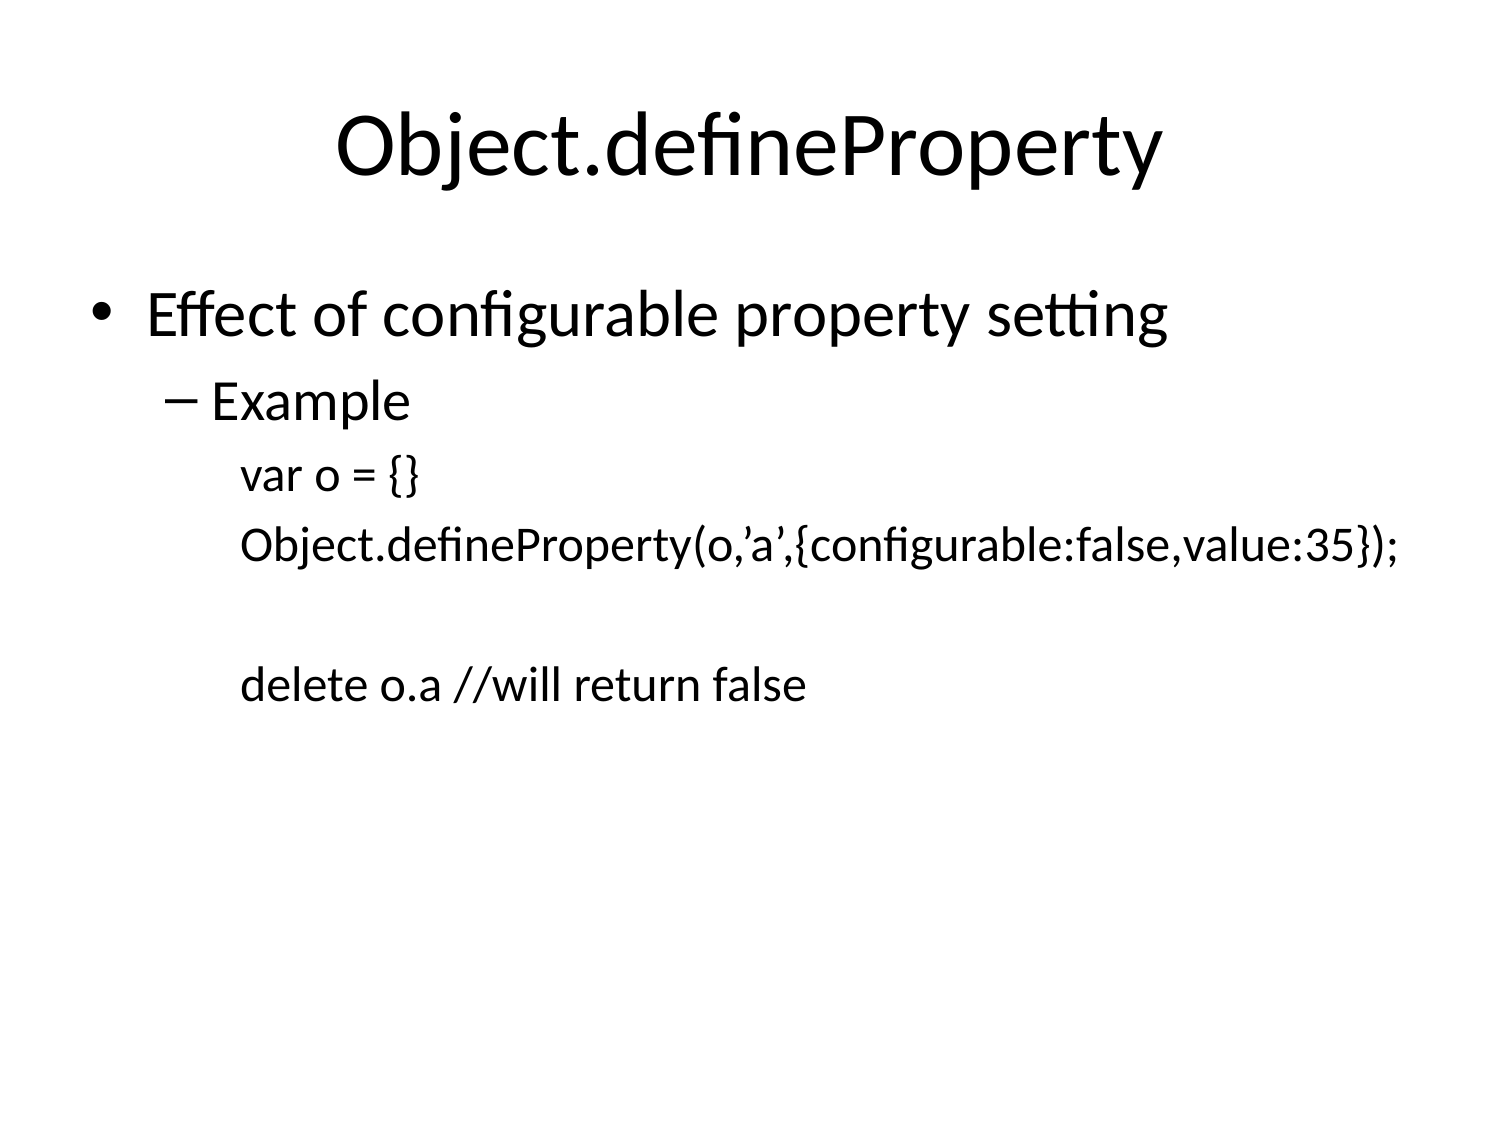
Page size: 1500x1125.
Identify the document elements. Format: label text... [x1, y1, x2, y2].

list Effect of configurable property setting Example var o = {} Object.defineProperty(o,’a’,{configurable:false,value:35}); delete o.a //will return false [75, 262, 1425, 1005]
title Object.defineProperty [75, 45, 1425, 233]
